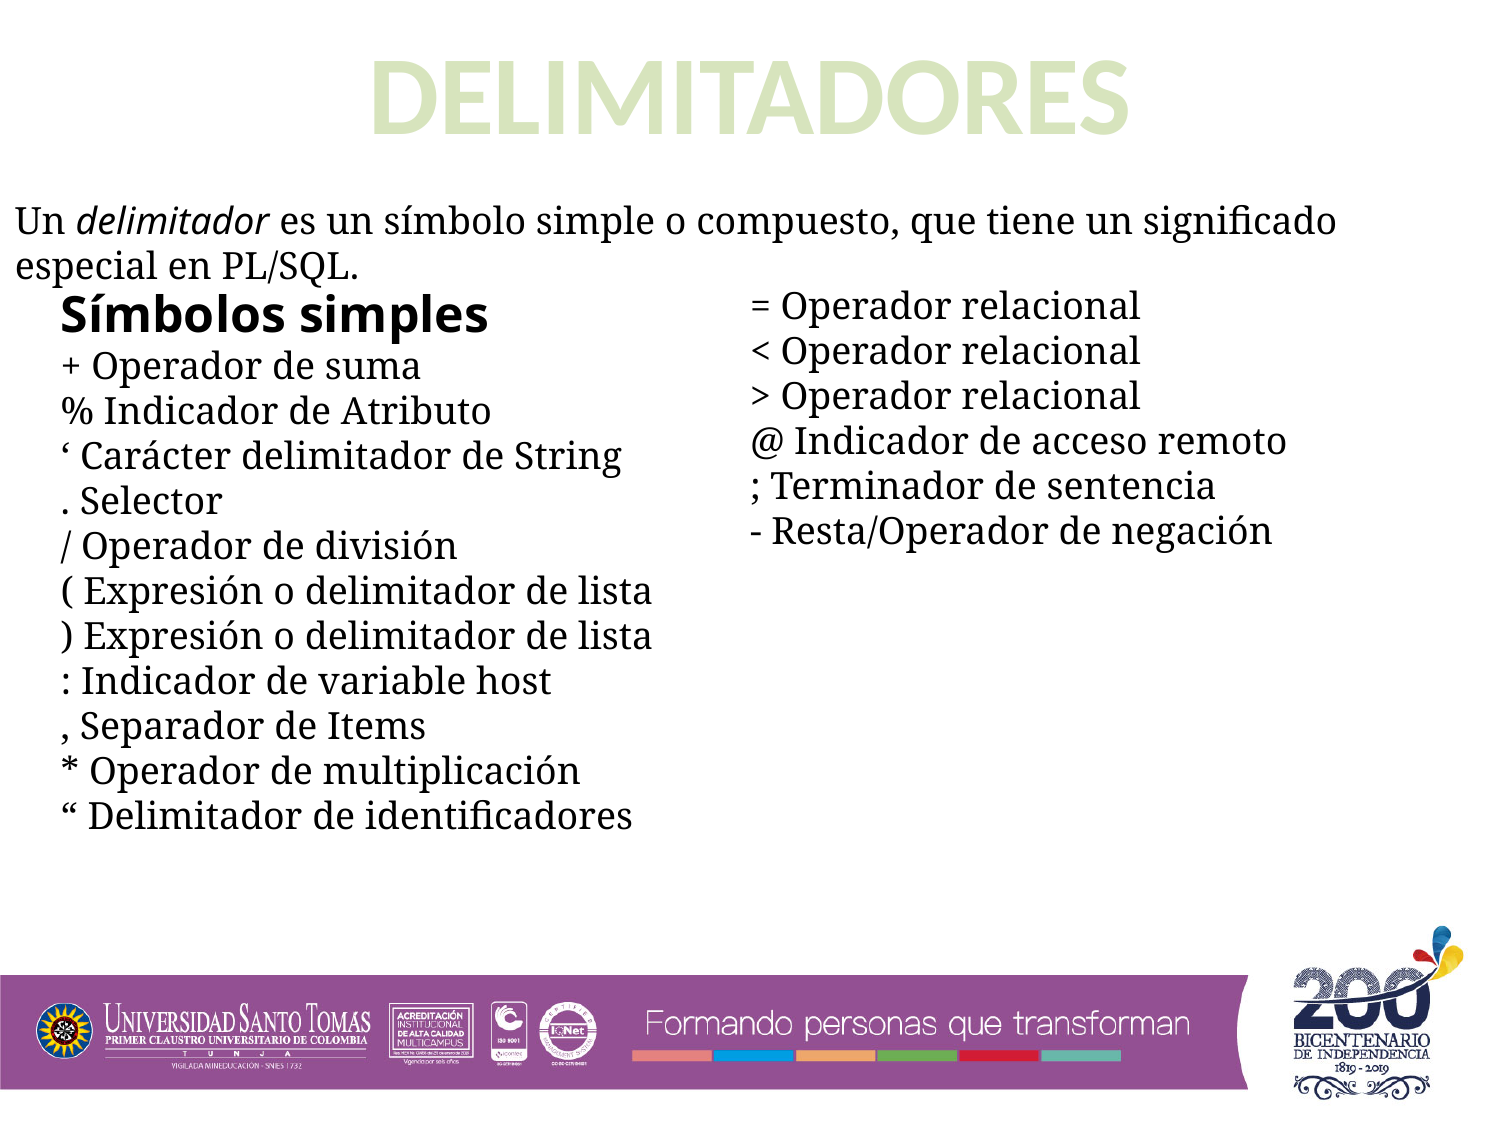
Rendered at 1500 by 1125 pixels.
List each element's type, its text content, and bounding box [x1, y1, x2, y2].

text_box Un delimitador es un símbolo simple o compuesto, que tiene un significado especial en PL/SQL. [0, 189, 1466, 295]
picture [0, 1, 1500, 1124]
text_box Símbolos simples + Operador de suma % Indicador de Atributo ‘ Carácter delimitador de String . Selector / Operador de división ( Expresión o delimitador de lista ) Expresión o delimitador de lista : Indicador de variable host , Separador de Items * Operador de multiplicación “ Delimitador de identificadores = Operador relacional < Operador relacional > Operador relacional @ Indicador de acceso remoto ; Terminador de sentencia - Resta/Operador de negación [45, 274, 1454, 1007]
text_box DELIMITADORES [352, 14, 1148, 165]
